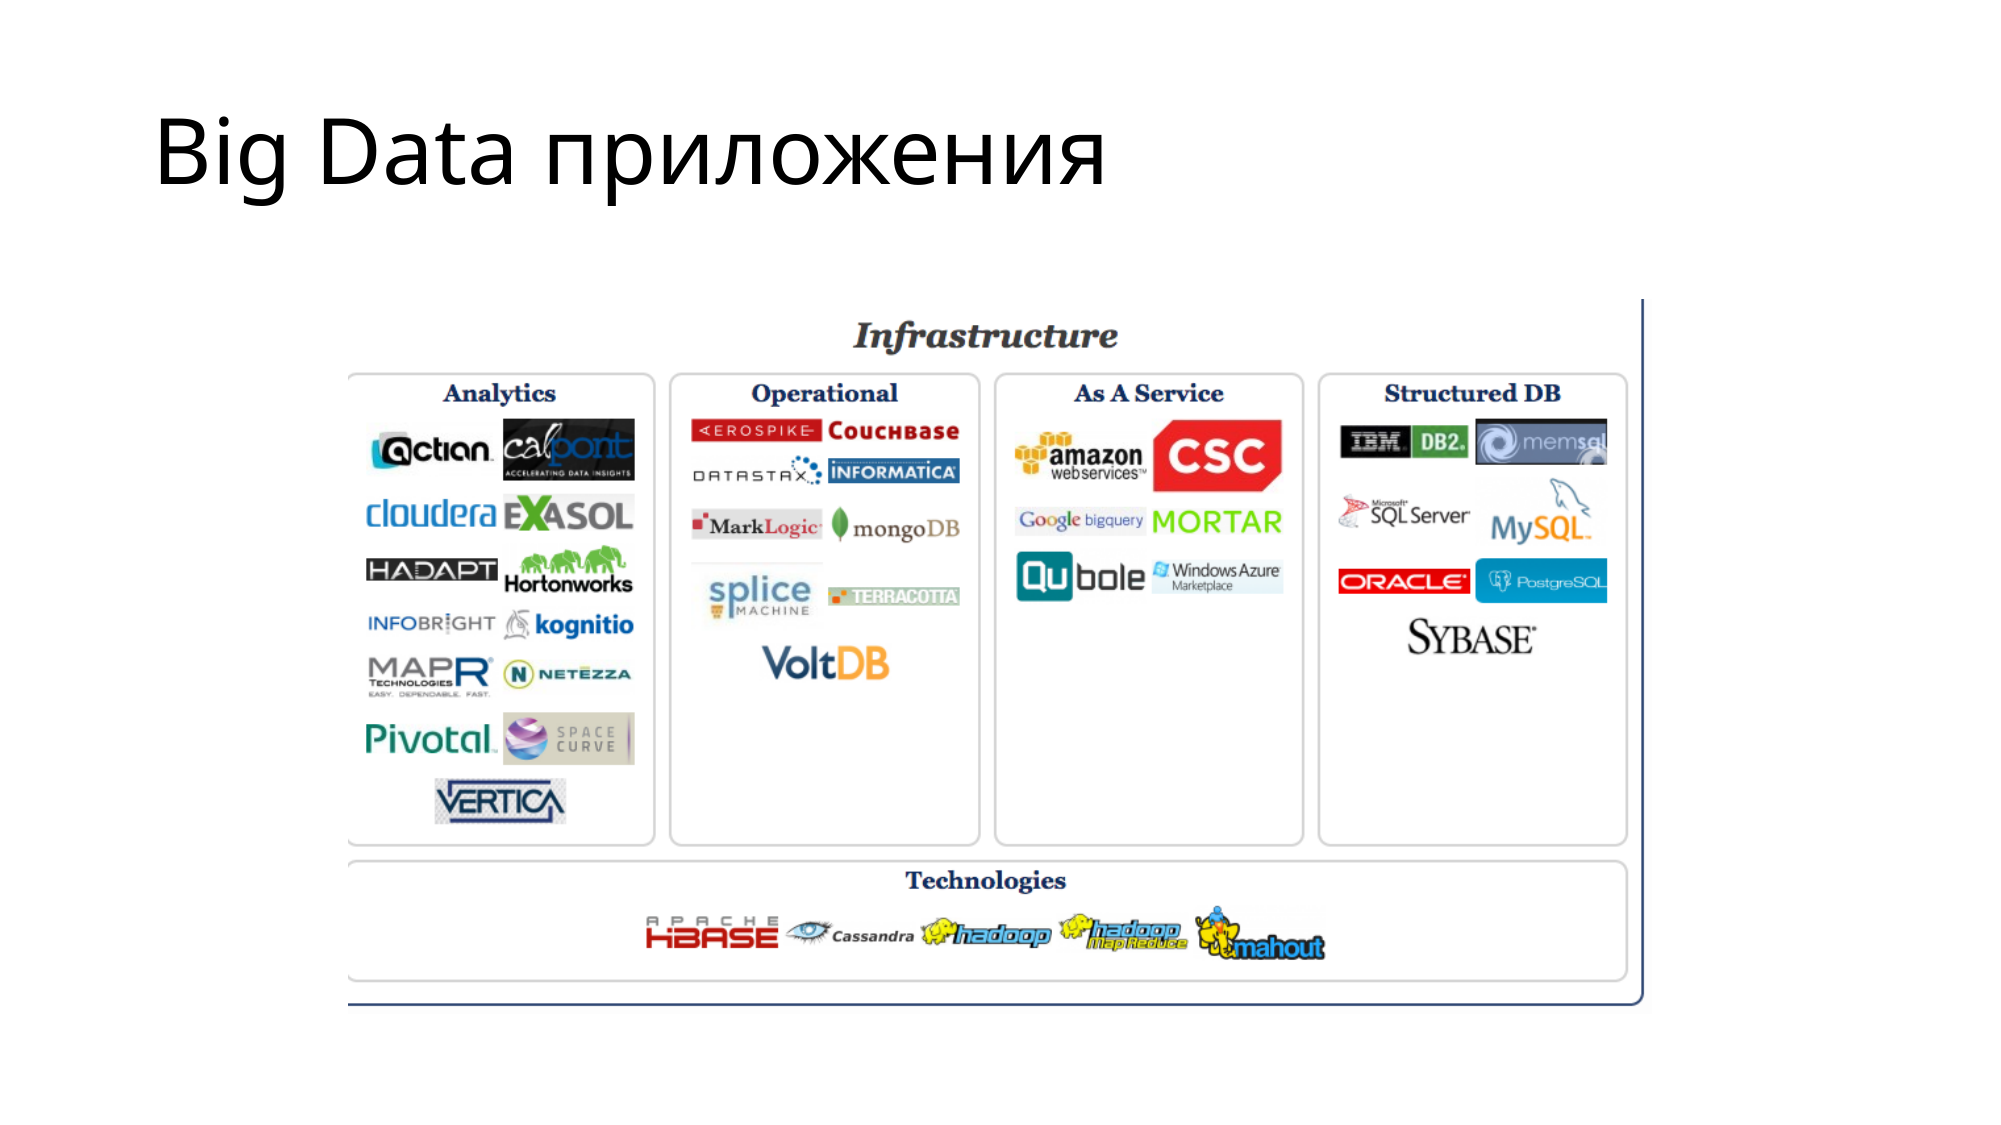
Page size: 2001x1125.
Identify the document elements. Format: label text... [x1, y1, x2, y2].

title Big Data приложения [137, 59, 1863, 251]
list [348, 299, 1652, 1014]
